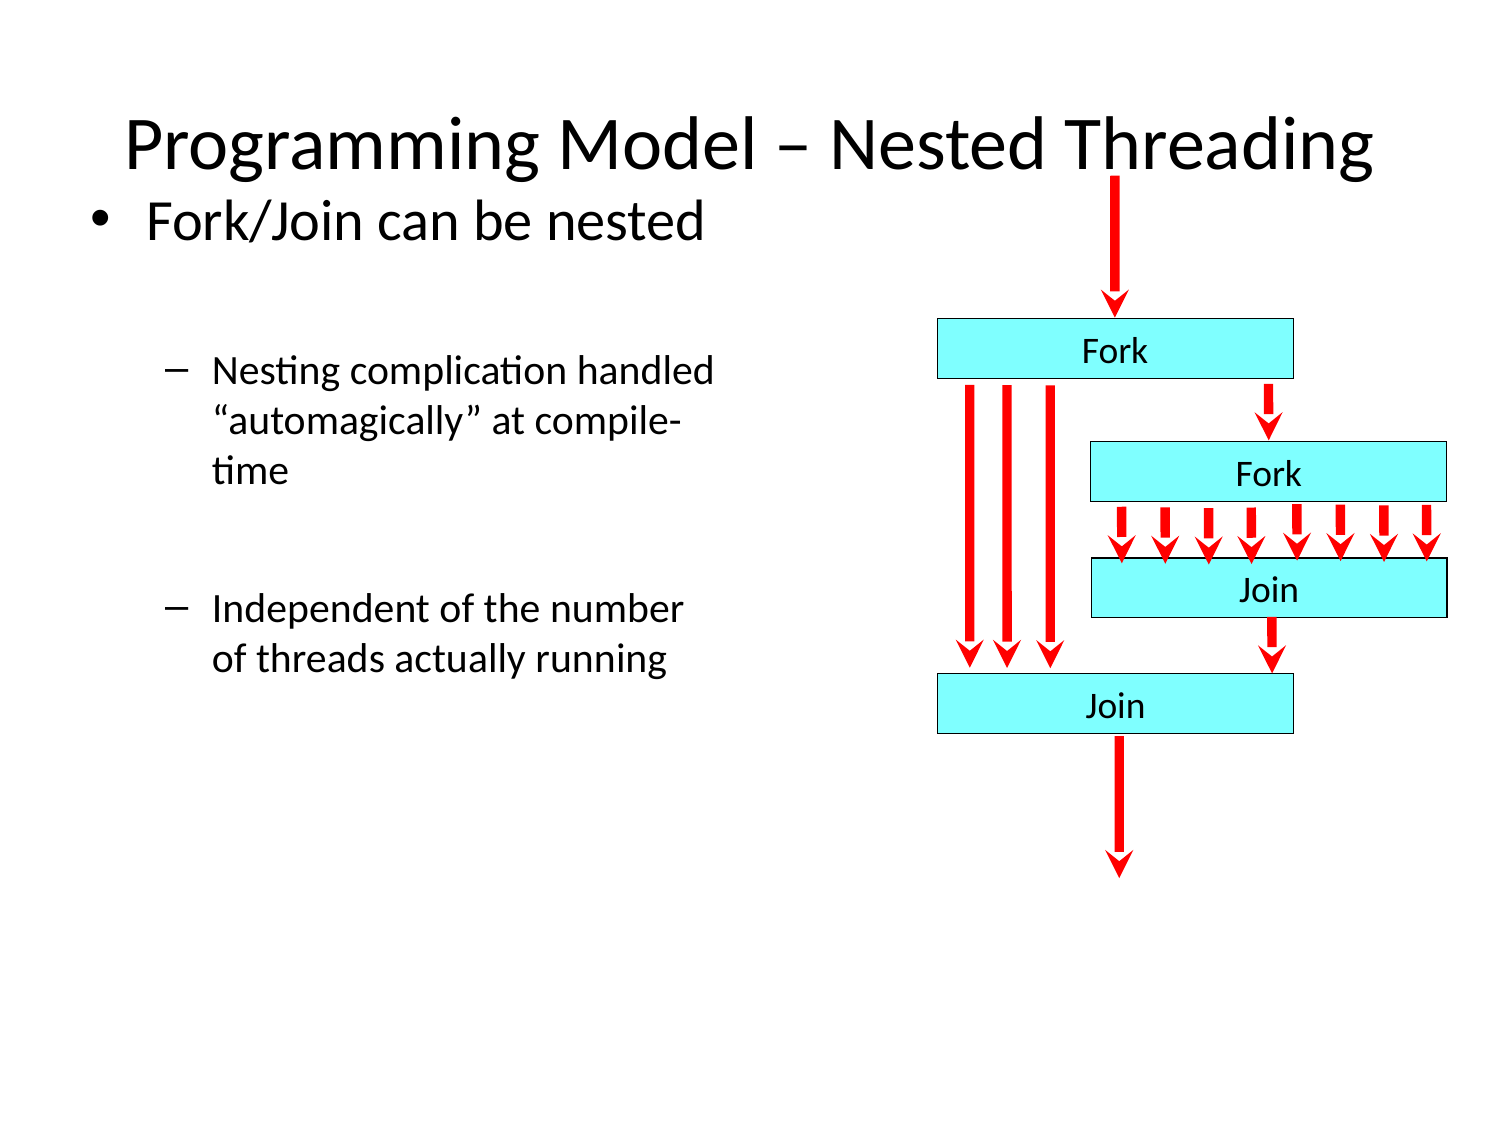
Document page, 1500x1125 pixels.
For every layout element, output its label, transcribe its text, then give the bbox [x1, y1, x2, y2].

text_box [1262, 427, 1275, 441]
text_box [1108, 305, 1122, 318]
text_box [1044, 655, 1057, 669]
text_box [1265, 661, 1279, 674]
text_box Join [1091, 558, 1448, 618]
list Fork/Join can be nested Nesting complication handled “automagically” at compile-time Independent of the number of threads actually running [75, 174, 744, 988]
text_box [1000, 655, 1014, 668]
text_box [1113, 865, 1126, 879]
text_box Fork [937, 318, 1294, 379]
text_box [963, 655, 977, 668]
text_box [1121, 503, 1427, 565]
title Programming Model – Nested Threading [75, 45, 1425, 233]
text_box Join [937, 673, 1294, 734]
text_box Fork [1090, 441, 1447, 502]
